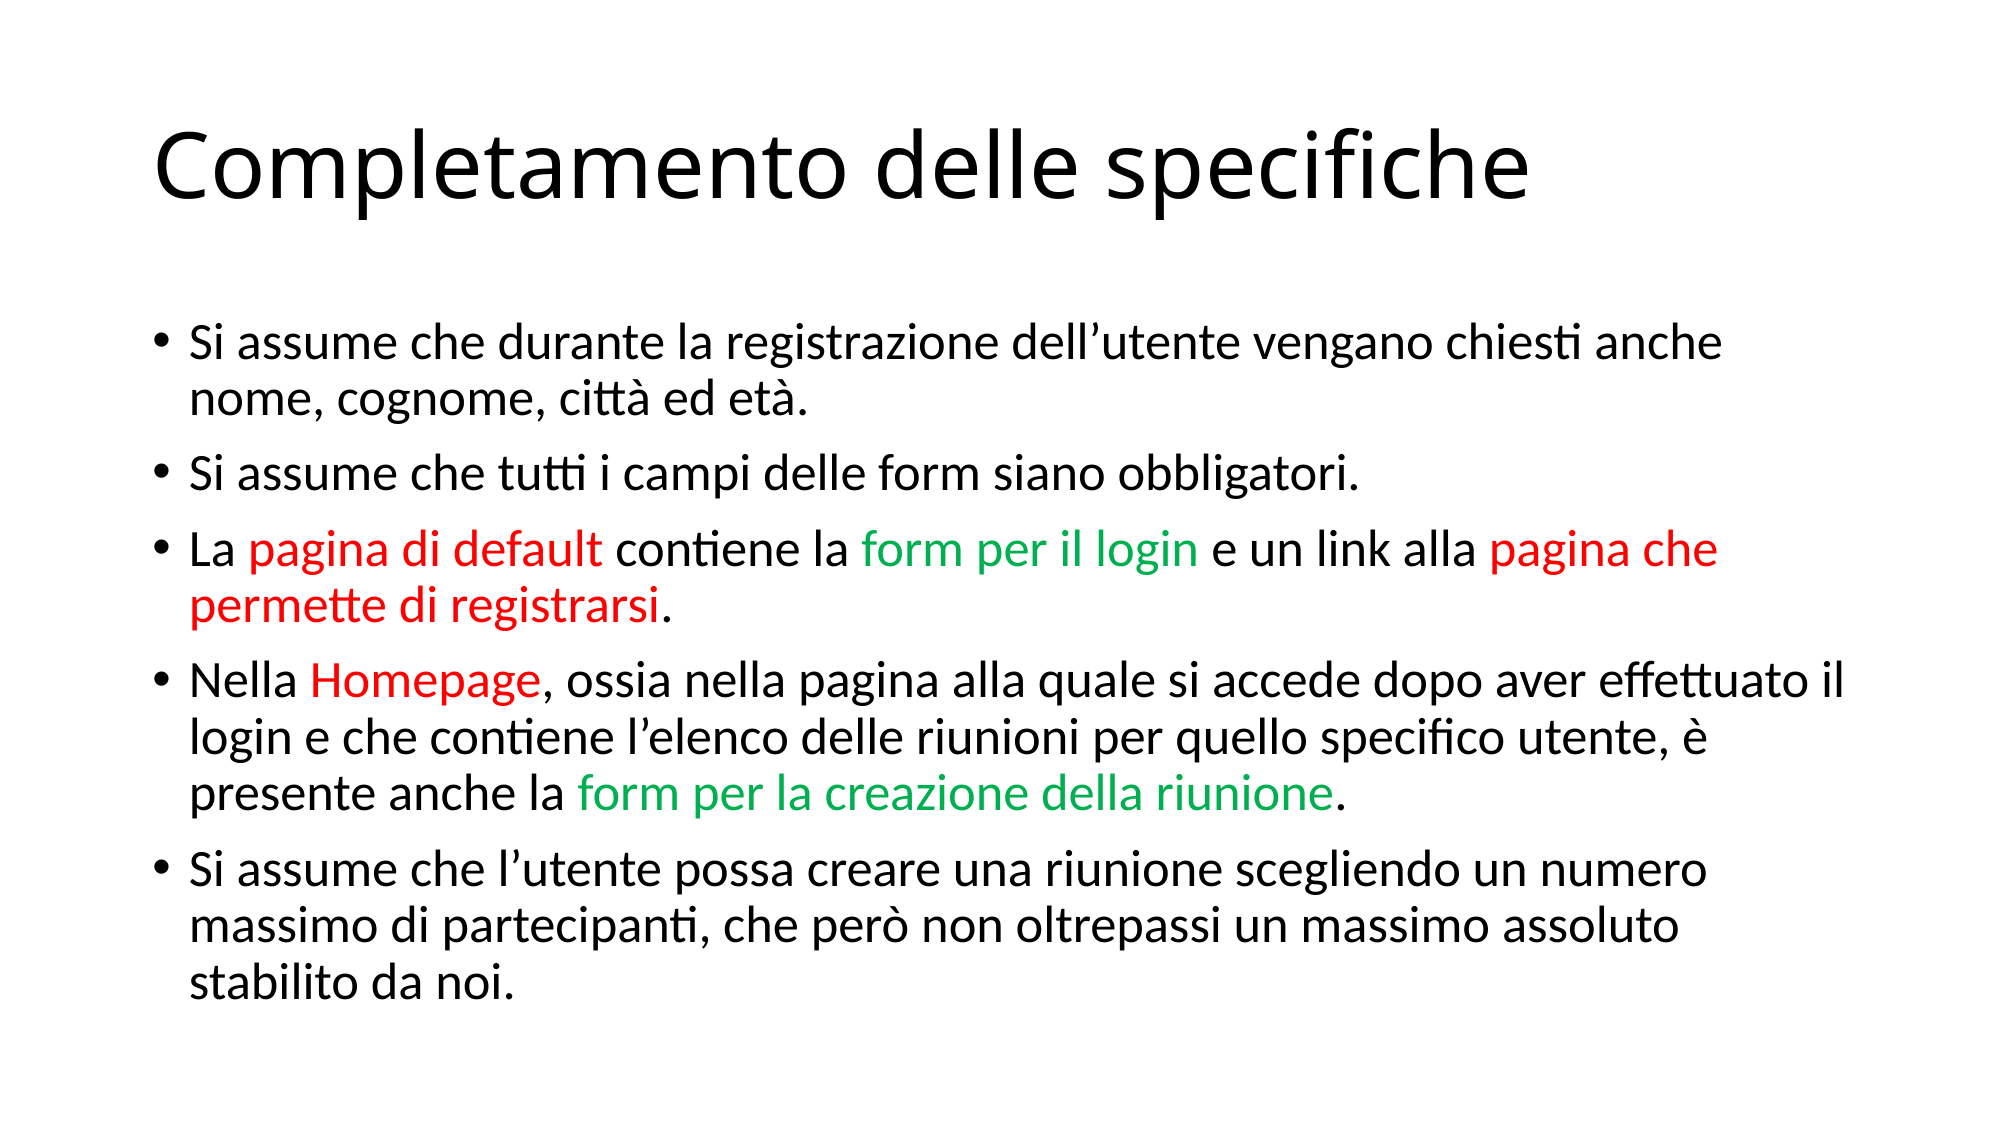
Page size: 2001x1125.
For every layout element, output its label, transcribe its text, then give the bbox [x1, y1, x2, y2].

list Si assume che durante la registrazione dell’utente vengano chiesti anche nome, cognome, città ed età. Si assume che tutti i campi delle form siano obbligatori. La pagina di default contiene la form per il login e un link alla pagina che permette di registrarsi. Nella Homepage, ossia nella pagina alla quale si accede dopo aver effettuato il login e che contiene l’elenco delle riunioni per quello specifico utente, è presente anche la form per la creazione della riunione. Si assume che l’utente possa creare una riunione scegliendo un numero massimo di partecipanti, che però non oltrepassi un massimo assoluto stabilito da noi. [137, 306, 1863, 1021]
title Completamento delle specifiche [137, 59, 1863, 278]
